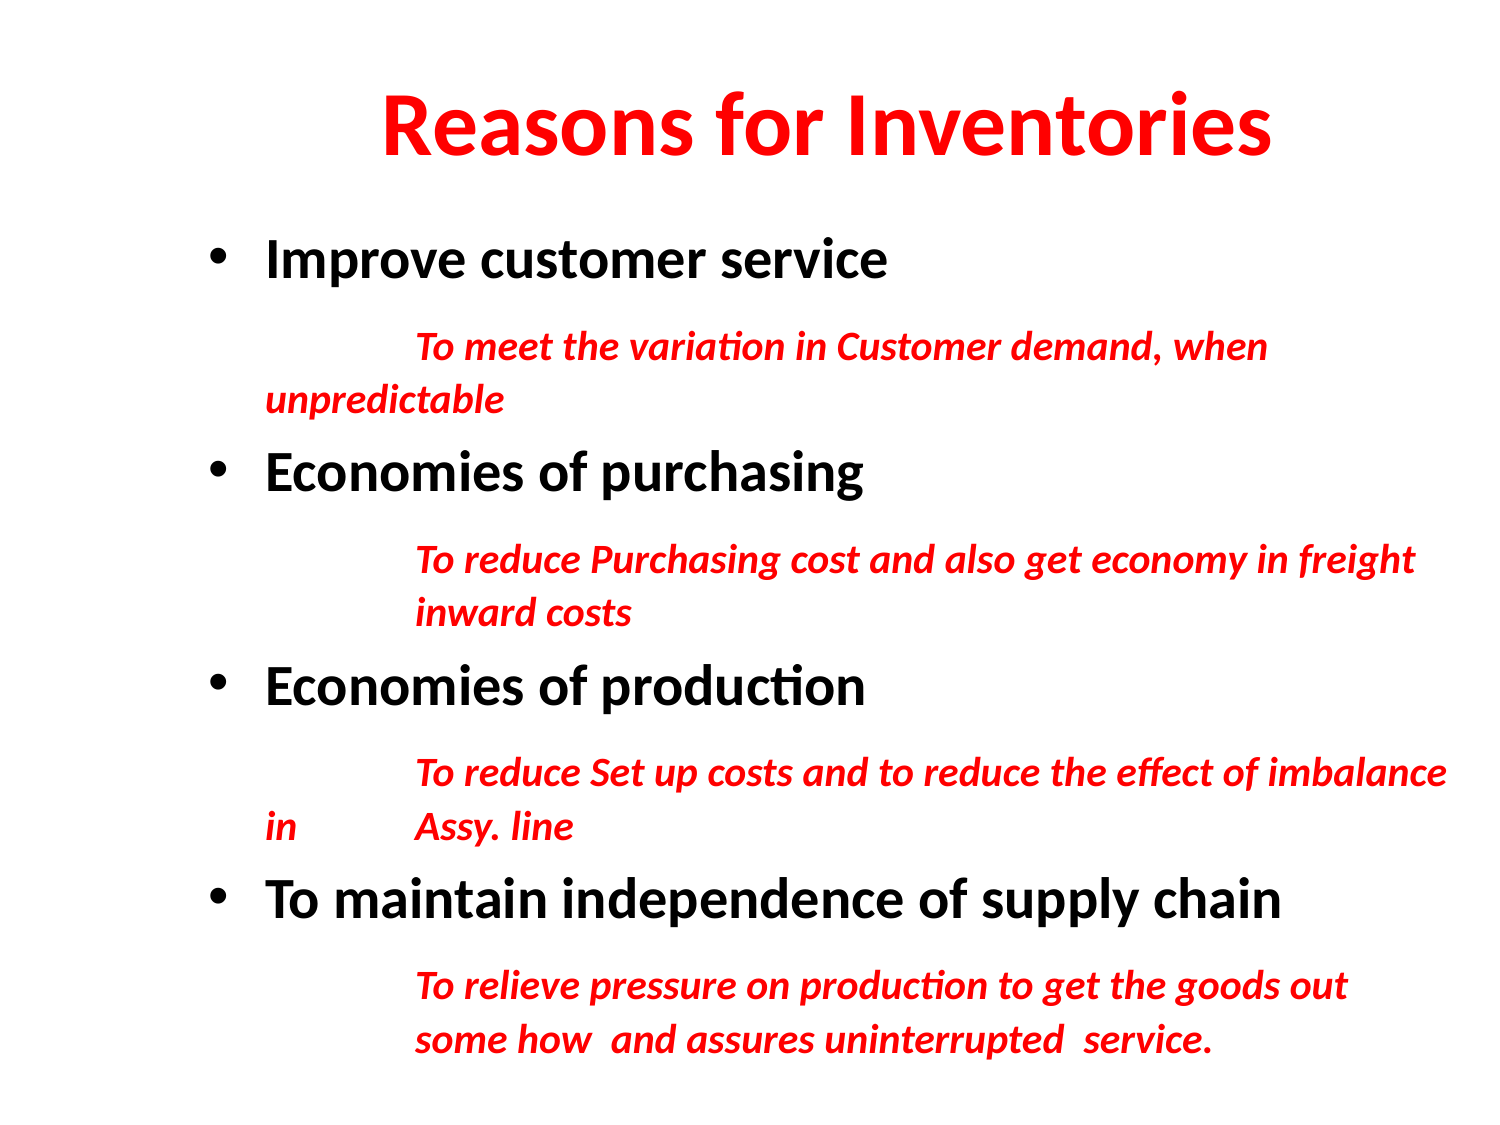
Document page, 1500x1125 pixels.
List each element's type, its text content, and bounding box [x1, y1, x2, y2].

title Reasons for Inventories [188, 37, 1468, 200]
list Improve customer service To meet the variation in Customer demand, when unpredictable Economies of purchasing To reduce Purchasing cost and also get economy in freight inward costs Economies of production To reduce Set up costs and to reduce the effect of imbalance in Assy. line To maintain independence of supply chain To relieve pressure on production to get the goods out some how and assures uninterrupted service. [193, 212, 1469, 1100]
